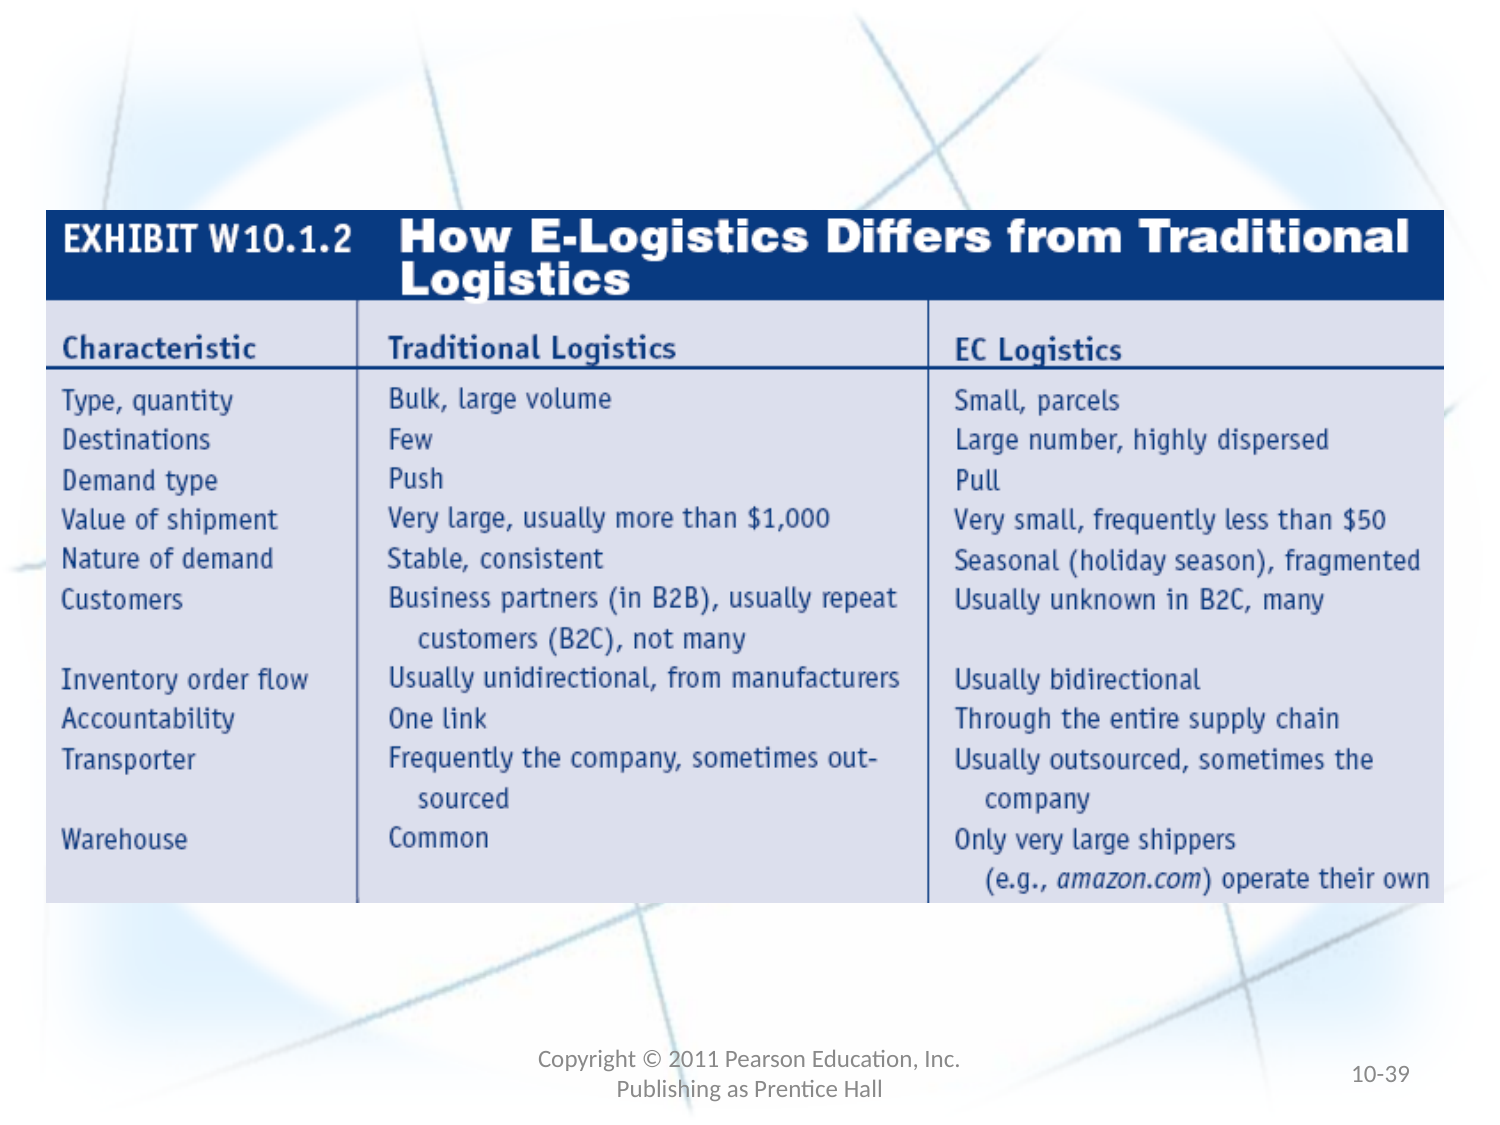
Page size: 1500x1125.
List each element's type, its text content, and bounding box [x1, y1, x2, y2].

footer Copyright © 2011 Pearson Education, Inc. Publishing as Prentice Hall [512, 1042, 988, 1103]
picture [0, 0, 1500, 1125]
slide_number 10-38 [1074, 1042, 1425, 1103]
